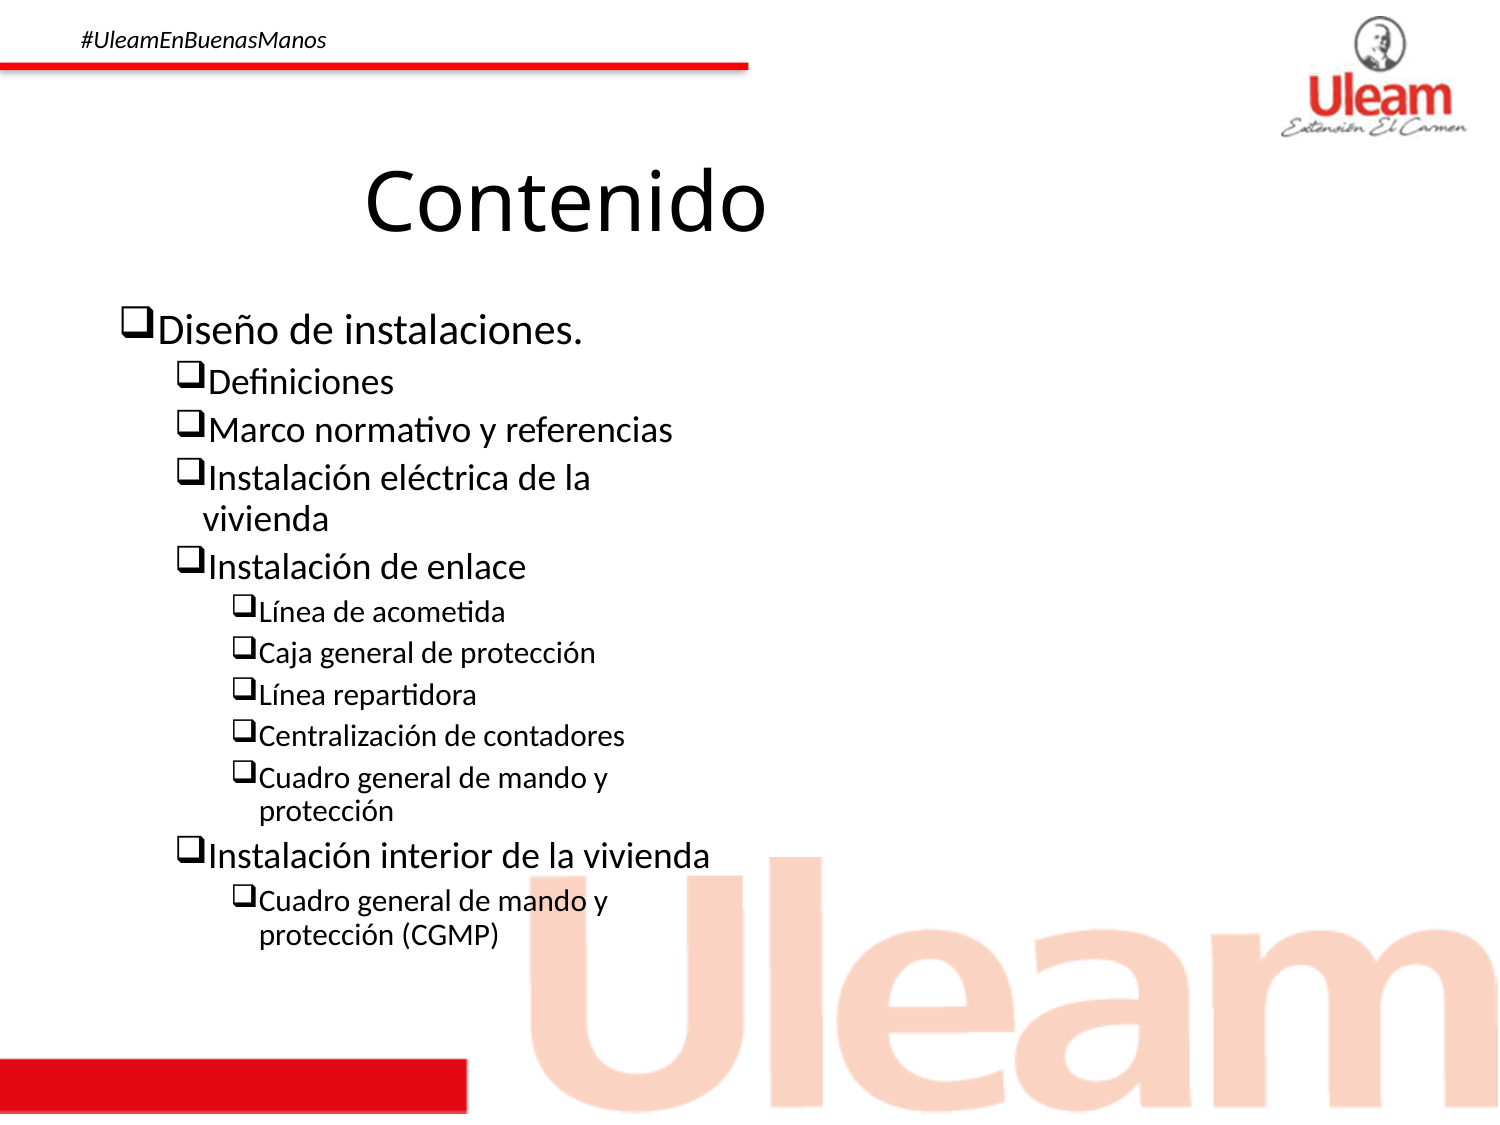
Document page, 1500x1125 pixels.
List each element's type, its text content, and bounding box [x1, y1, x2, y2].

list Diseño de instalaciones. Definiciones Marco normativo y referencias Instalación eléctrica de la vivienda Instalación de enlace Línea de acometida Caja general de protección Línea repartidora Centralización de contadores Cuadro general de mando y protección Instalación interior de la vivienda Cuadro general de mando y protección (CGMP) [103, 299, 741, 857]
text_box #UleamEnBuenasManos [66, 16, 846, 61]
picture [0, 857, 1498, 1114]
text_box Contenido [348, 148, 1199, 261]
picture [1280, 16, 1500, 149]
text_box [0, 62, 749, 71]
